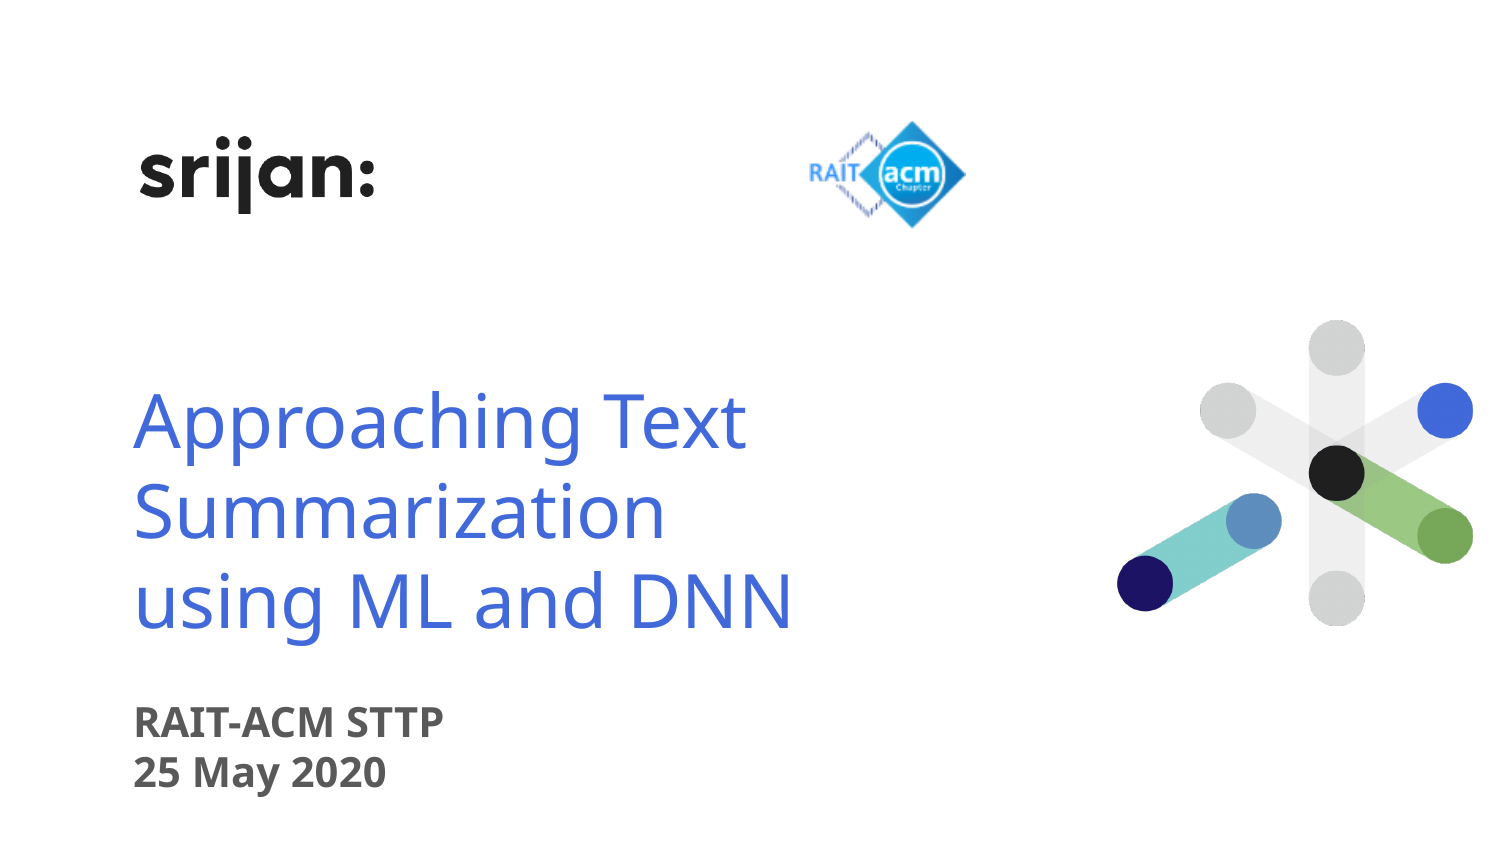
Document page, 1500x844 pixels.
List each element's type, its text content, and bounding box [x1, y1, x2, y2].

text_box RAIT-ACM STTP 25 May 2020 [118, 581, 896, 804]
picture [139, 135, 374, 215]
picture [808, 121, 966, 229]
text_box Approaching Text Summarization using ML and DNN [118, 358, 896, 581]
picture [1117, 320, 1473, 627]
